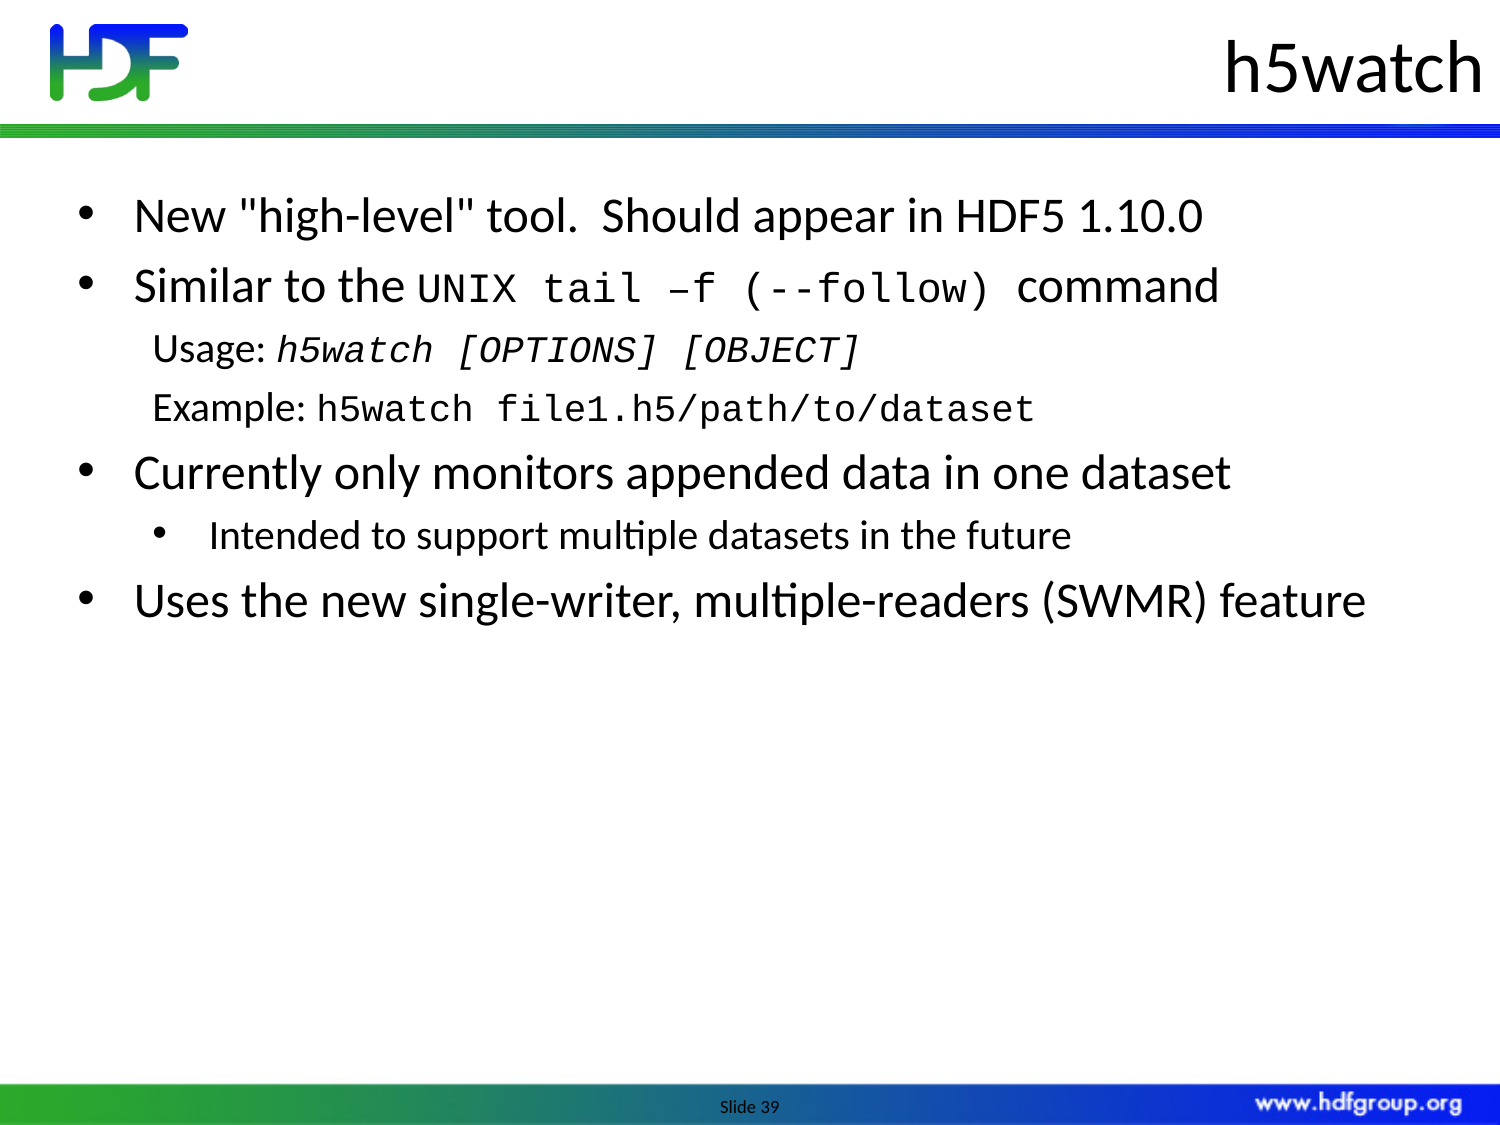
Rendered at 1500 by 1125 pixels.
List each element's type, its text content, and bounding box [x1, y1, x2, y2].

text_box New "high-level" tool. Should appear in HDF5 1.10.0 Similar to the UNIX tail –f (--follow) command Usage: h5watch [OPTIONS] [OBJECT] Example: h5watch file1.h5/path/to/dataset Currently only monitors appended data in one dataset Intended to support multiple datasets in the future Uses the new single-writer, multiple-readers (SWMR) feature [62, 174, 1413, 1050]
title h5watch [212, 0, 1500, 125]
picture [0, 0, 1500, 1125]
